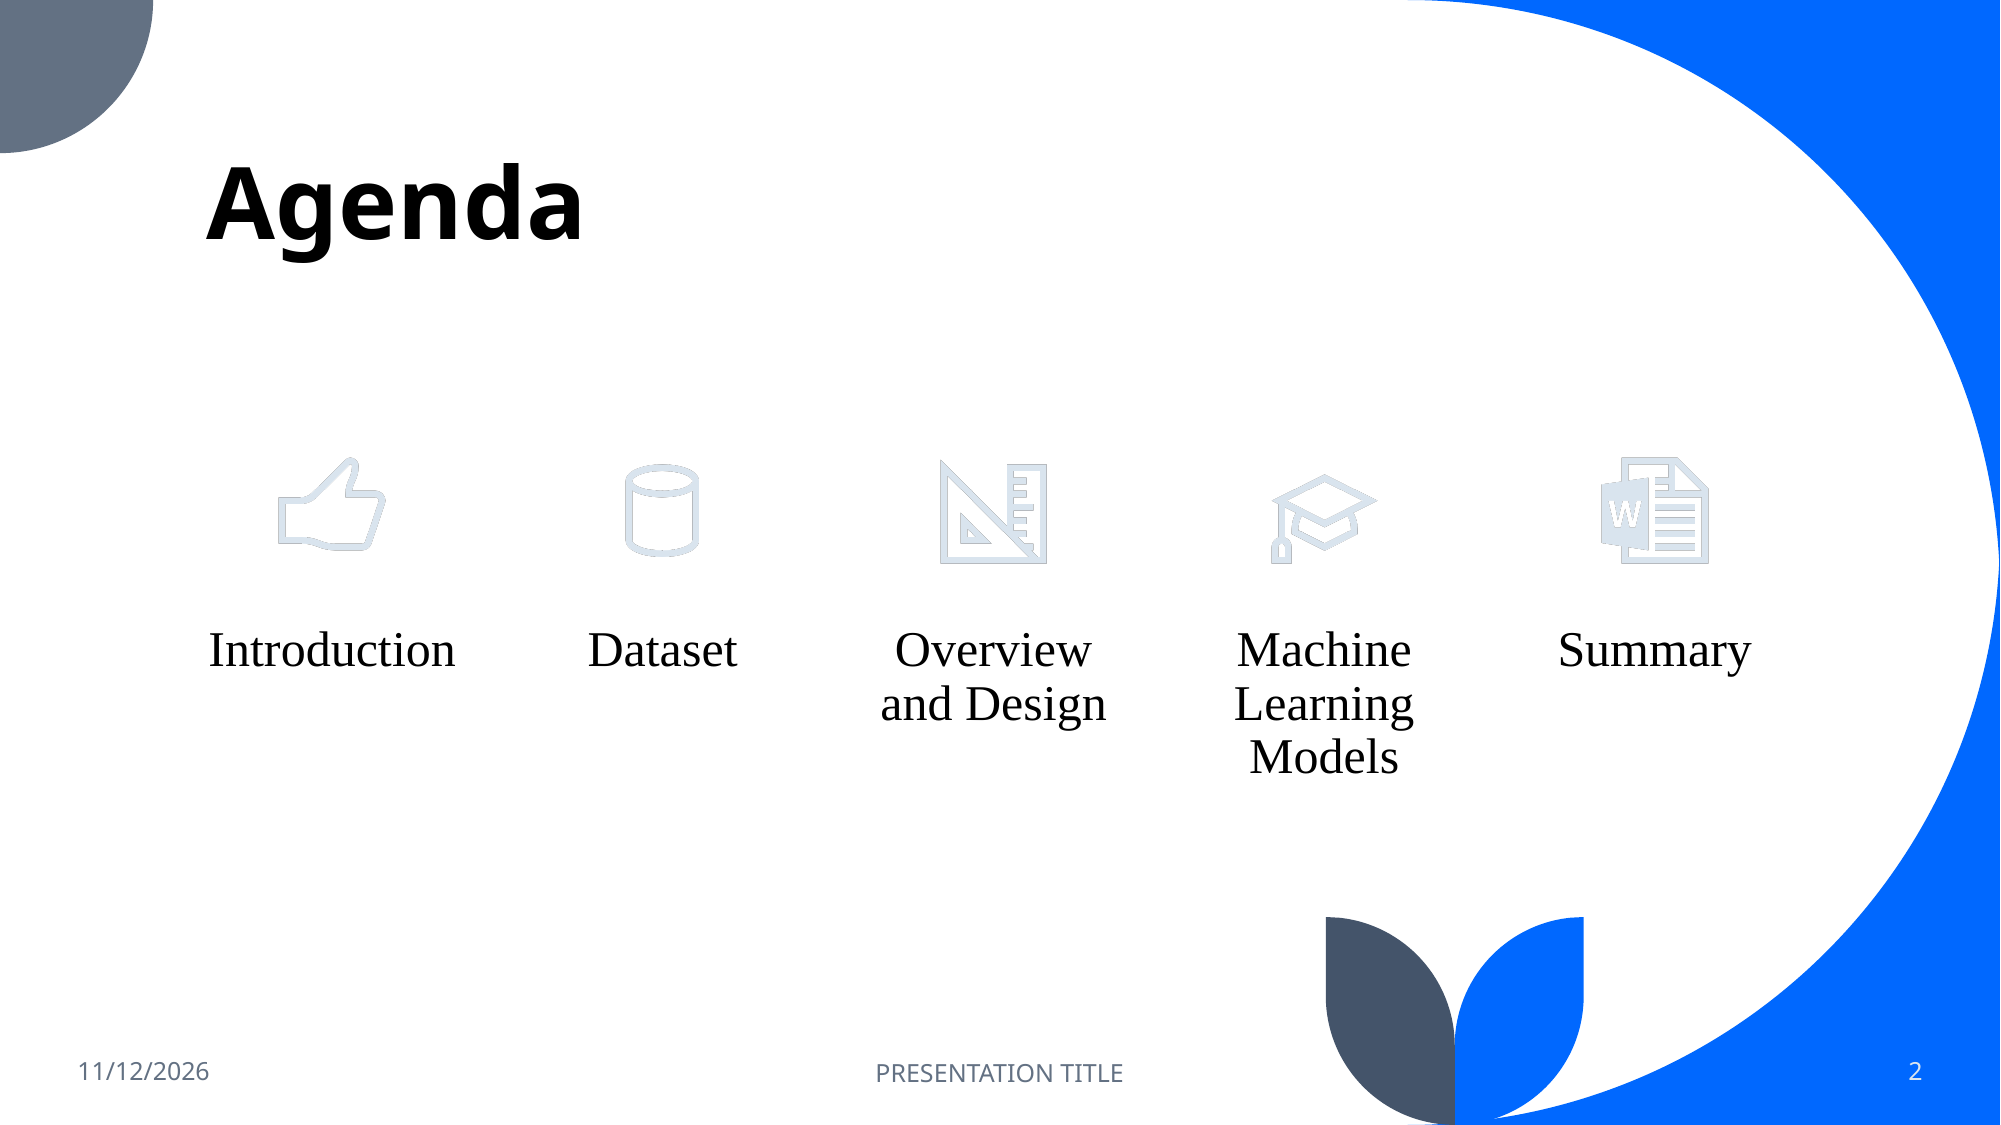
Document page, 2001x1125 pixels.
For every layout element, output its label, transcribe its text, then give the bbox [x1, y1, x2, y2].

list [191, 334, 1796, 887]
title Agenda [191, 51, 1796, 270]
footer PRESENTATION TITLE [662, 1042, 1338, 1103]
slide_number 2 [1665, 1042, 1938, 1103]
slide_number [62, 1042, 513, 1103]
